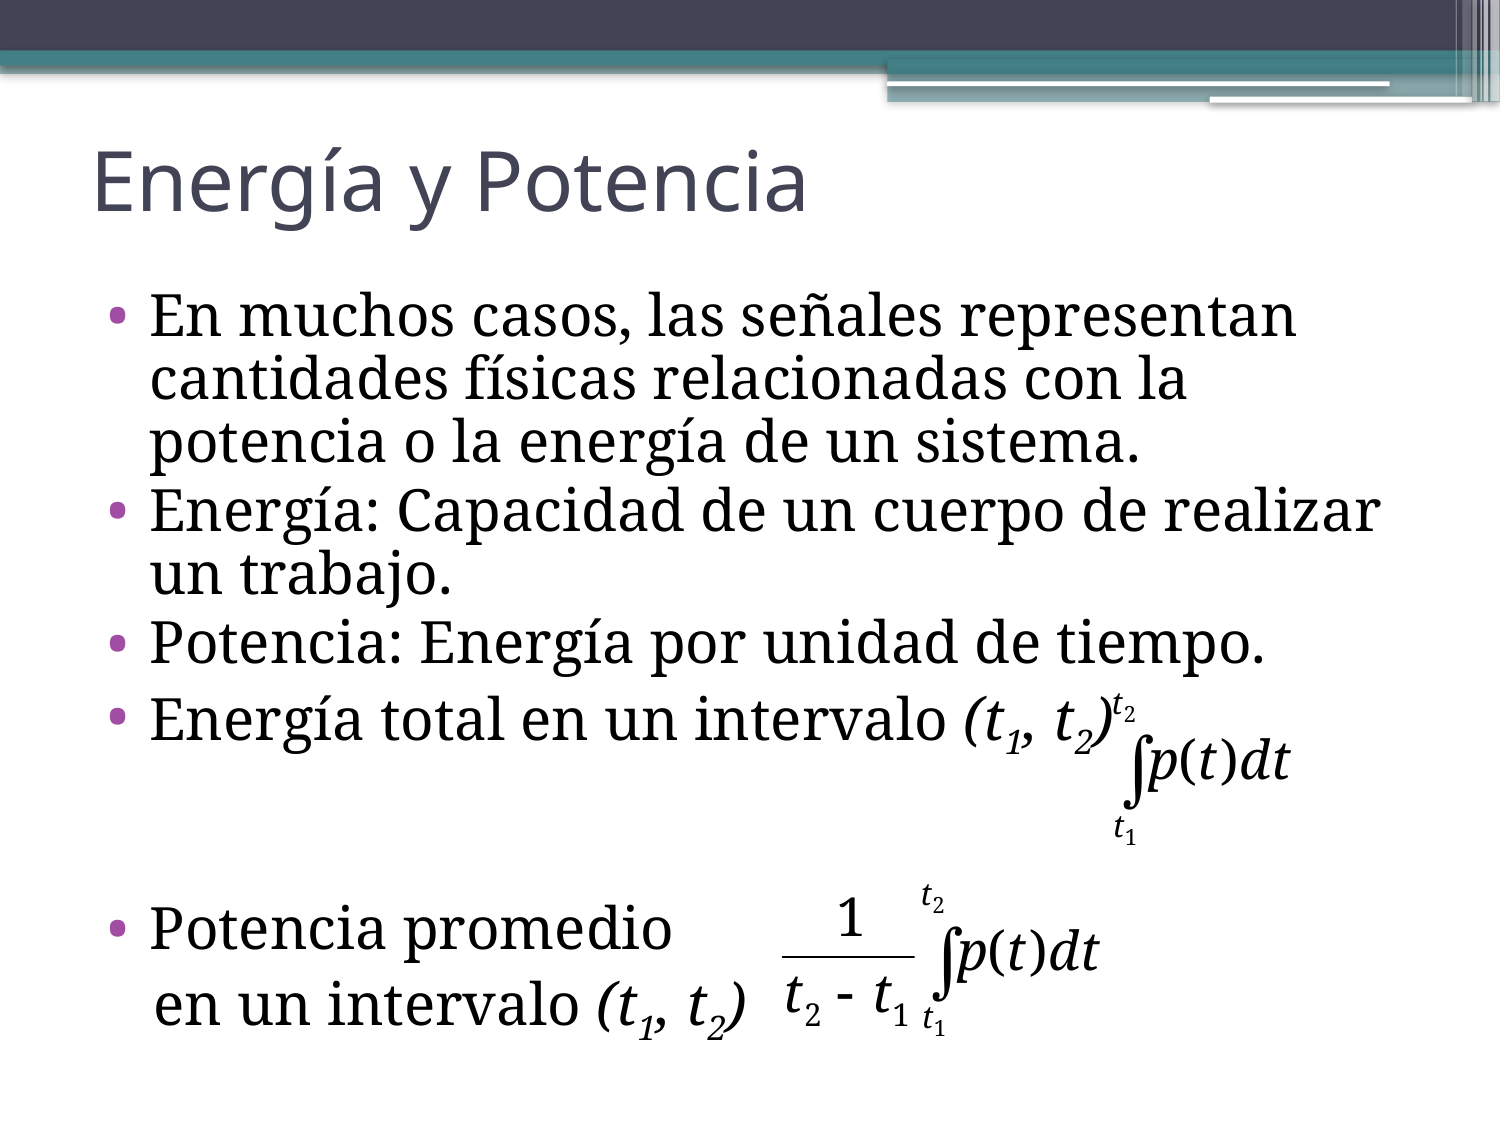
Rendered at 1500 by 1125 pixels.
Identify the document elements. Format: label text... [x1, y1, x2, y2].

list En muchos casos, las señales representan cantidades físicas relacionadas con la potencia o la energía de un sistema. Energía: Capacidad de un cuerpo de realizar un trabajo. Potencia: Energía por unidad de tiempo. Energía total en un intervalo (t1, t2) Potencia promedio en un intervalo (t1, t2) [74, 278, 1426, 1079]
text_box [773, 871, 1110, 1048]
title Energía y Potencia [74, 89, 1426, 266]
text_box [1104, 680, 1302, 856]
